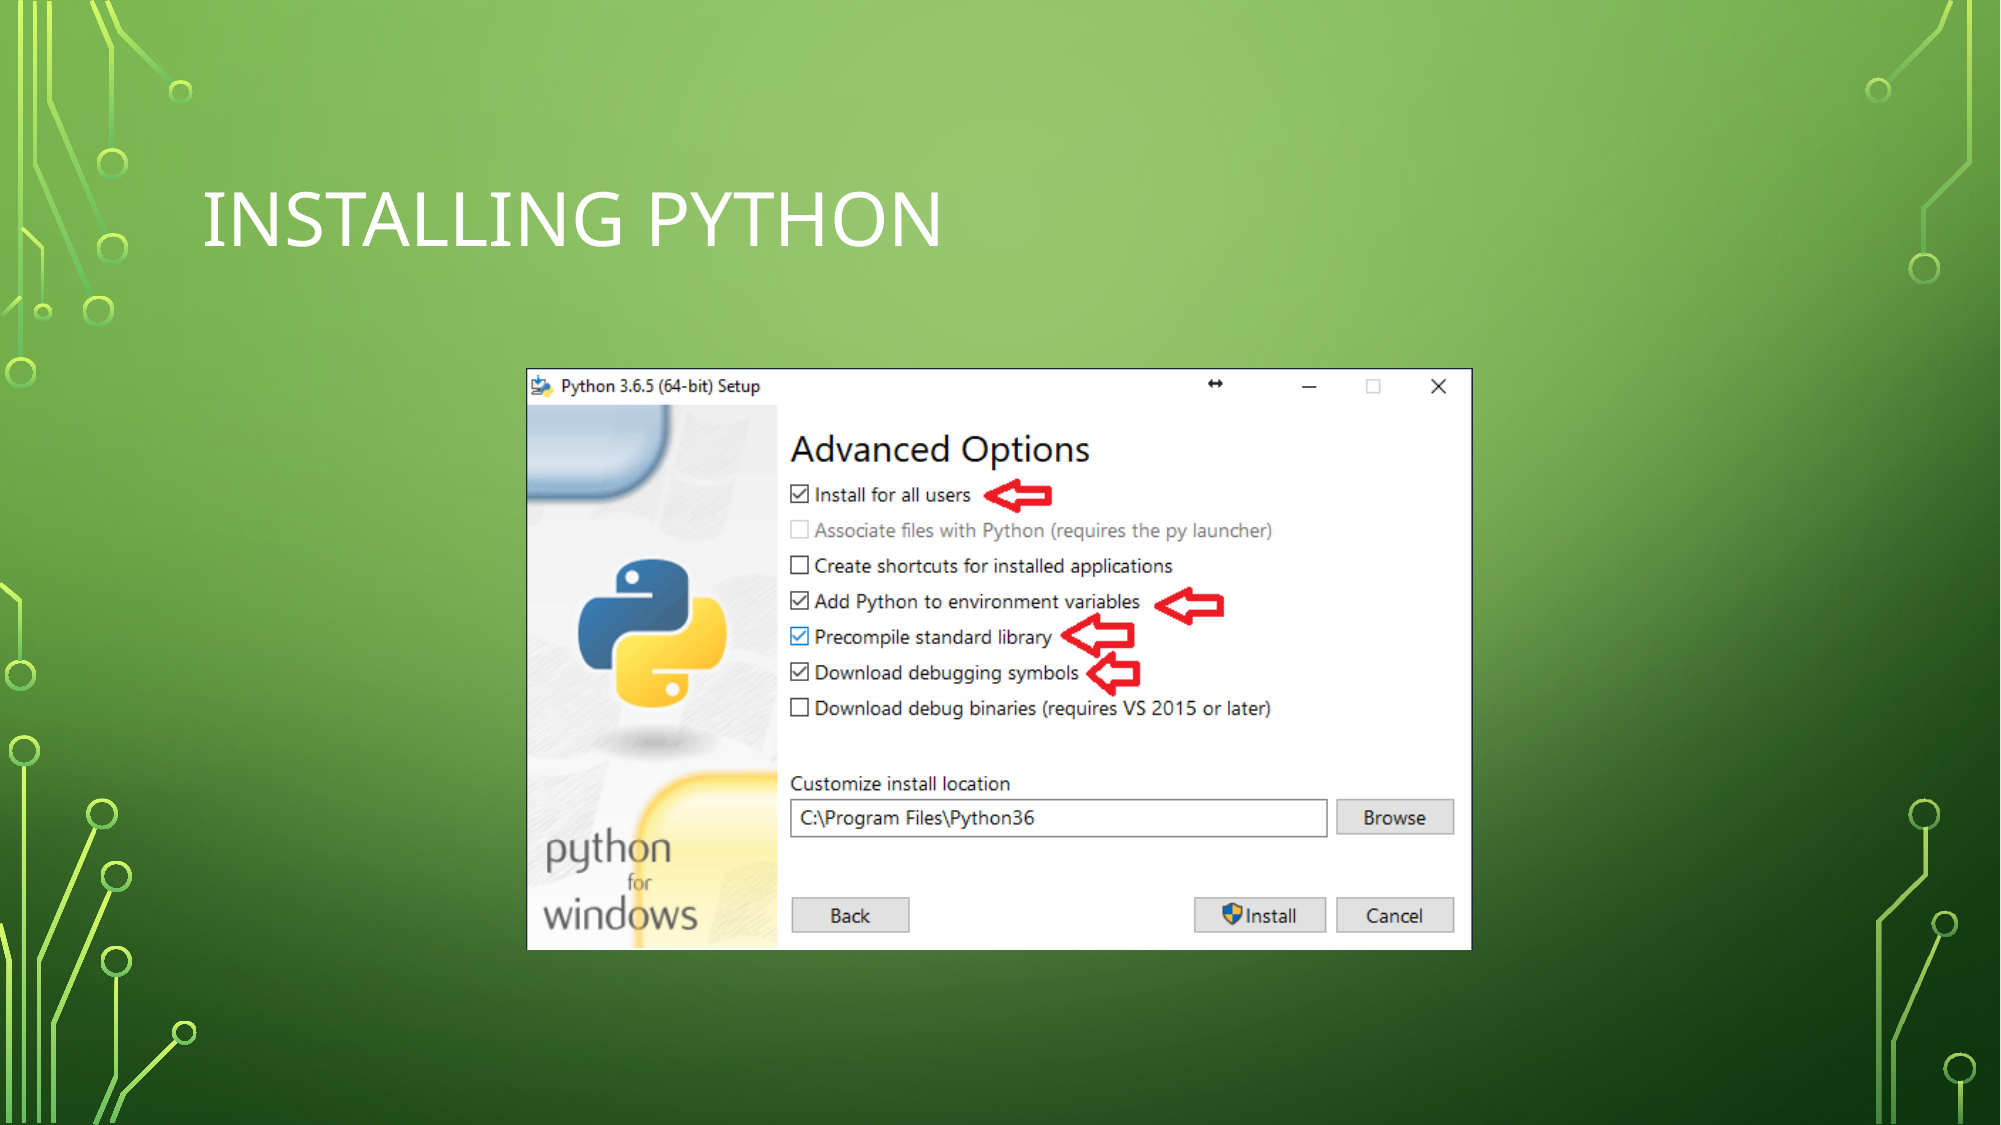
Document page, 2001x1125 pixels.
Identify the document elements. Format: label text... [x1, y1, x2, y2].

title Installing python [187, 101, 1813, 344]
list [526, 368, 1473, 951]
